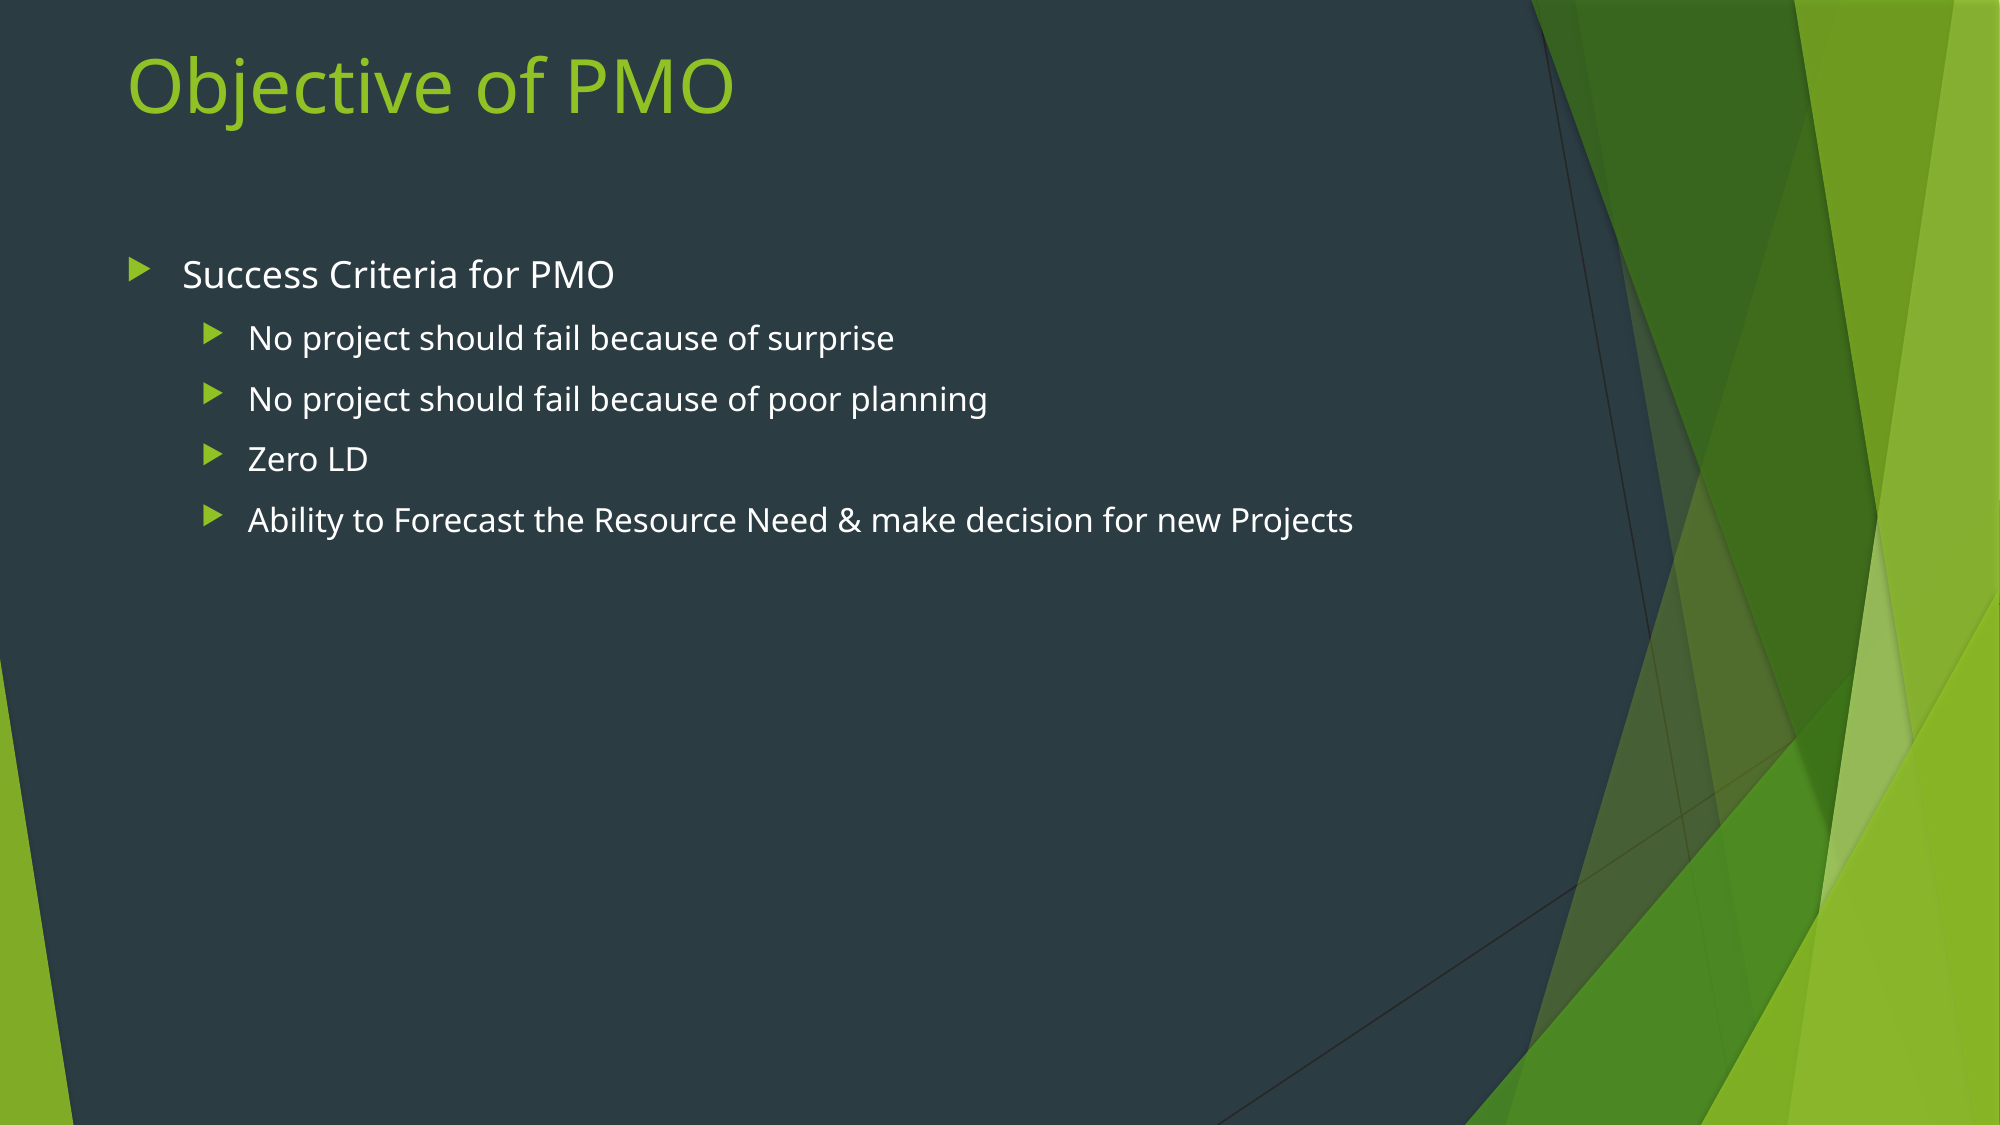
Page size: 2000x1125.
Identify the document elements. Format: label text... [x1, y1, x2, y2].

list Success Criteria for PMO No project should fail because of surprise No project should fail because of poor planning Zero LD Ability to Forecast the Resource Need & make decision for new Projects [111, 243, 1898, 991]
title Objective of PMO [111, 30, 1898, 197]
